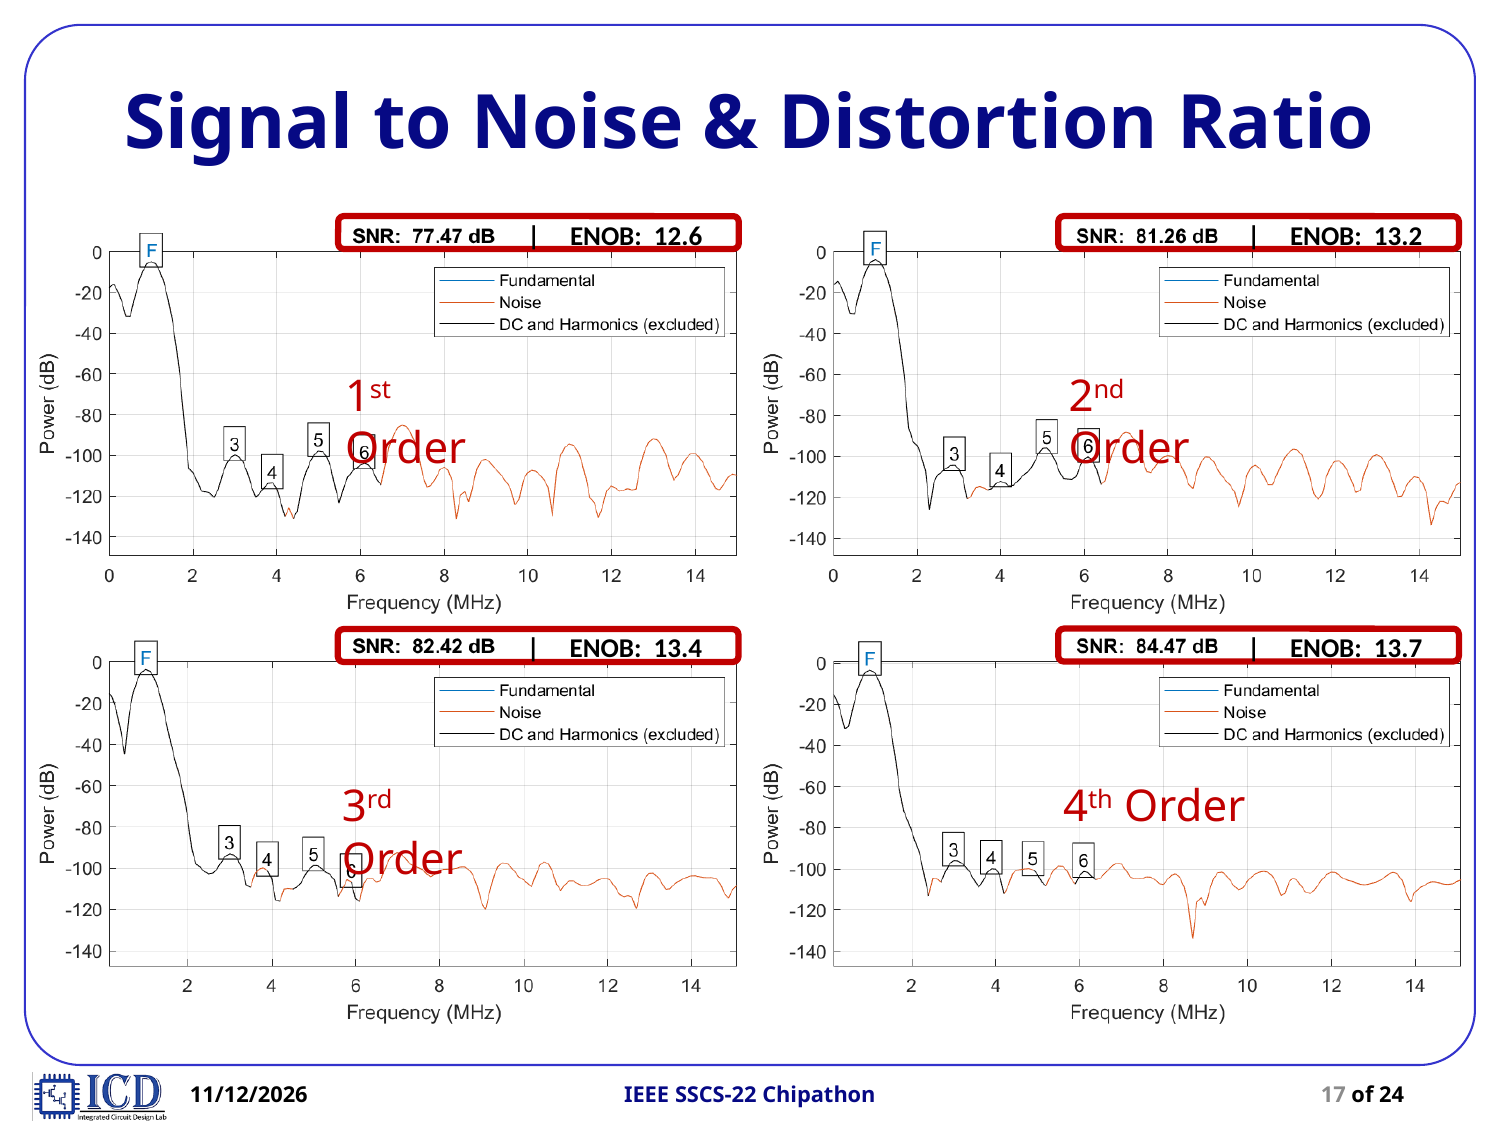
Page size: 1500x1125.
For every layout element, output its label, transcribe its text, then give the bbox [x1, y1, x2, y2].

title Signal to Noise & Distortion Ratio [24, 24, 1475, 213]
text_box [1056, 213, 1232, 225]
slide_number 17 of 24 [1074, 1065, 1425, 1125]
picture [760, 636, 1463, 1026]
text_box | ENOB: 13.7 [1232, 622, 1459, 635]
footer IEEE SSCS-22 Chipathon [512, 1065, 988, 1125]
picture [37, 226, 739, 615]
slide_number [174, 1065, 425, 1125]
picture [24, 1067, 174, 1125]
picture [37, 636, 739, 1025]
picture [760, 226, 1463, 615]
text_box [335, 626, 512, 635]
text_box | ENOB: 12.6 [512, 210, 739, 226]
text_box | ENOB: 13.4 [512, 623, 739, 636]
text_box | ENOB: 13.2 [1232, 210, 1459, 225]
text_box [336, 213, 512, 225]
text_box [1056, 626, 1232, 635]
